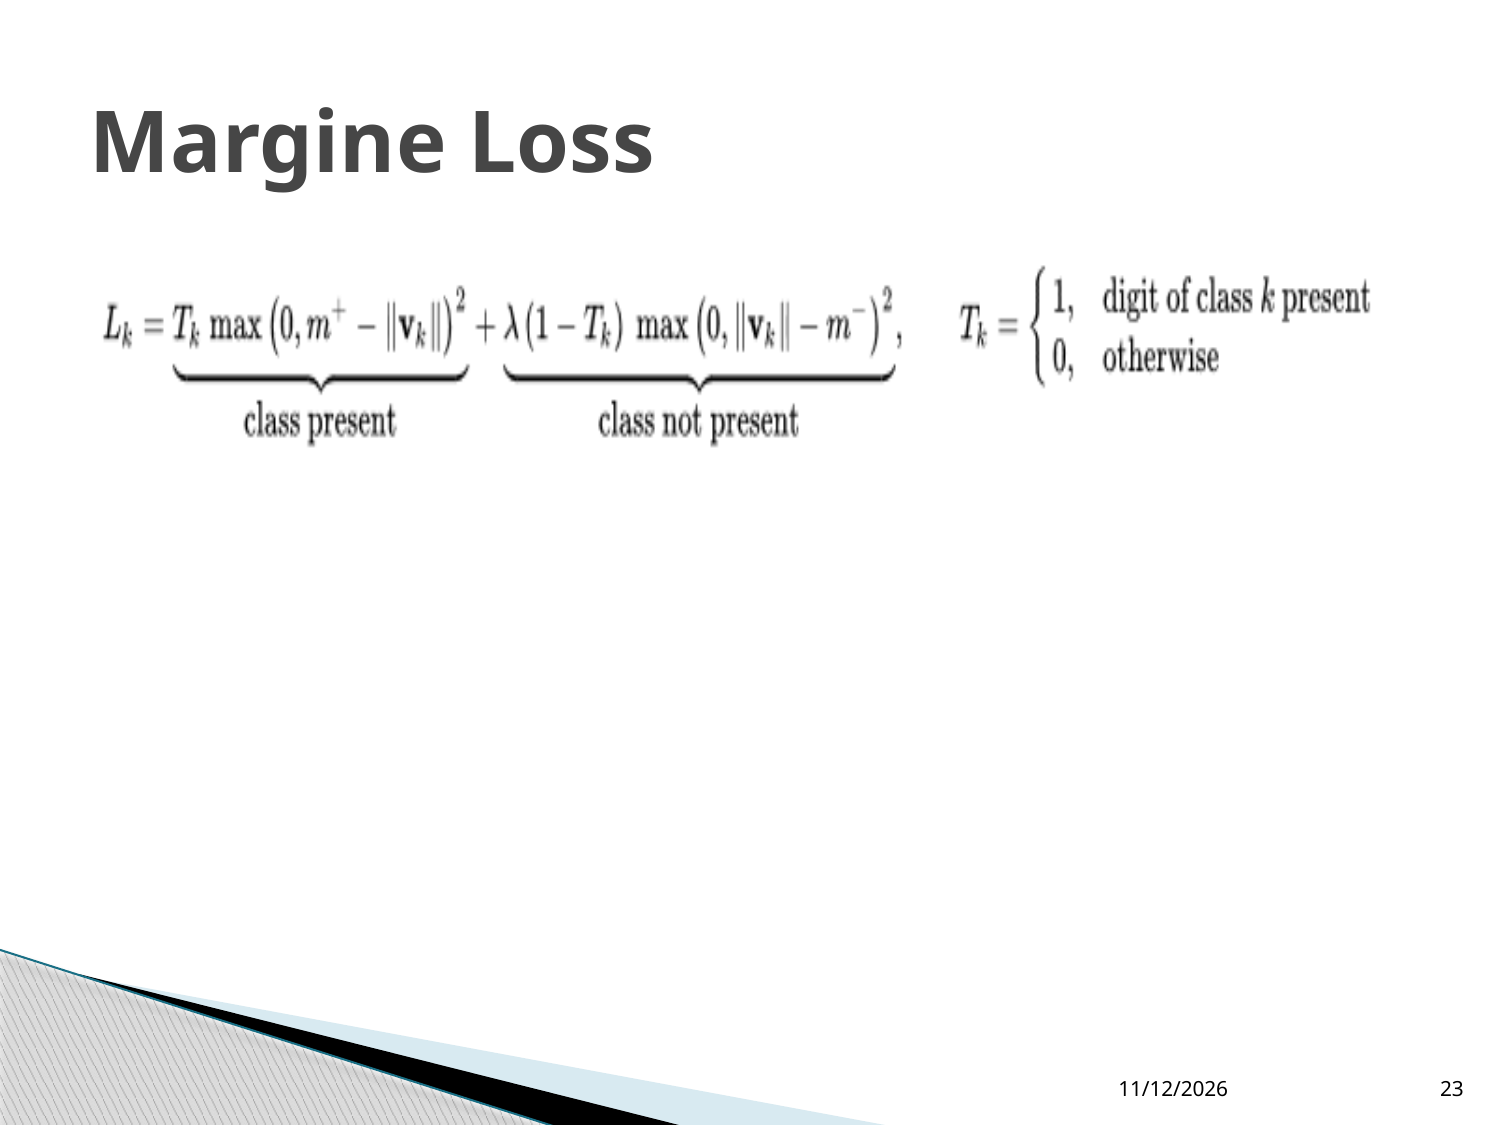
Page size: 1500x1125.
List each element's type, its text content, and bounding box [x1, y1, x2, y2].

title Margine Loss [75, 45, 1425, 233]
picture [74, 237, 1413, 463]
slide_number 23 [1418, 1051, 1479, 1112]
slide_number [1103, 1051, 1418, 1112]
